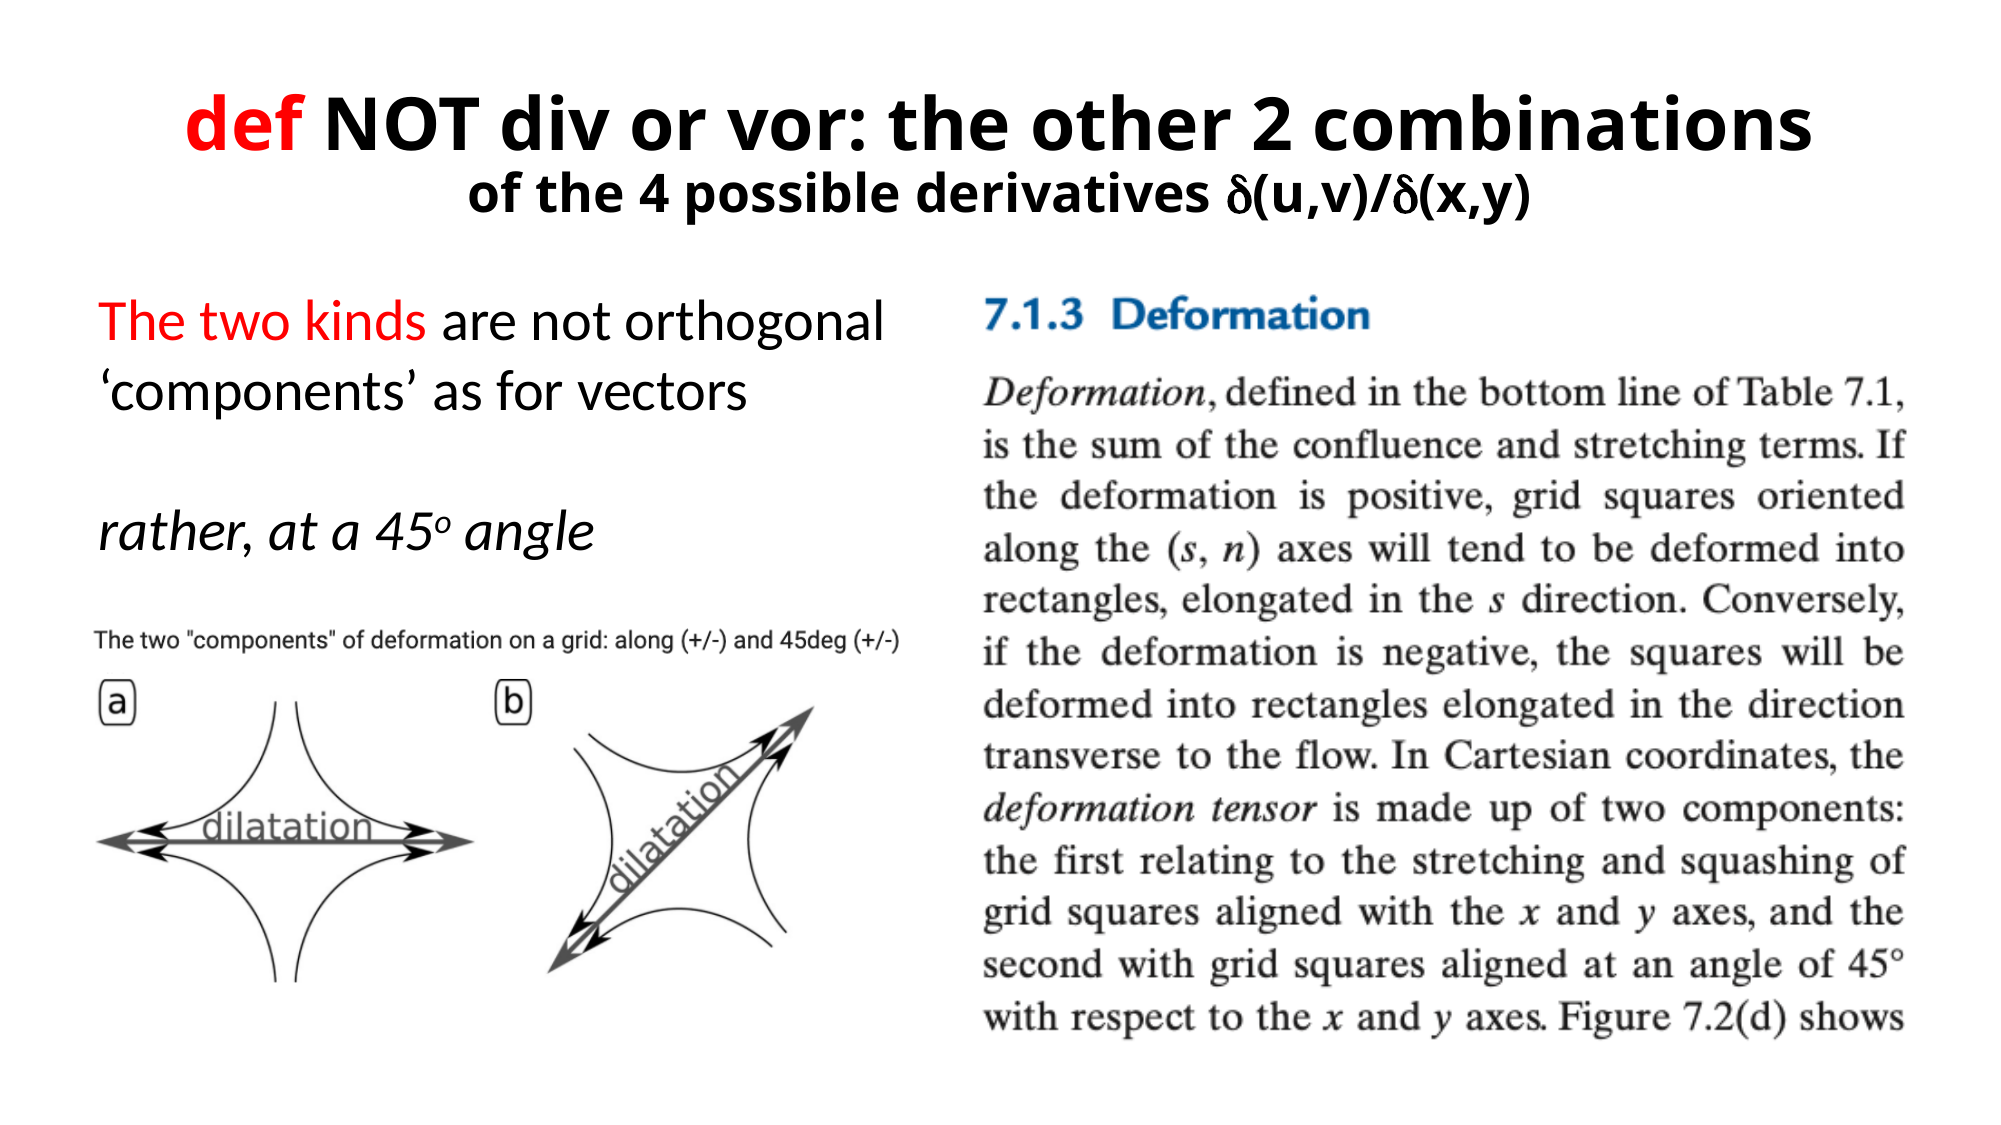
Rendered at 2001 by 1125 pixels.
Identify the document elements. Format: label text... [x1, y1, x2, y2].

title def NOT div or vor: the other 2 combinations of the 4 possible derivatives d(u,v)/d(x,y) [137, 47, 1863, 265]
picture [83, 620, 922, 994]
picture [950, 274, 1934, 1063]
text_box The two kinds are not orthogonal ‘components’ as for vectors rather, at a 45o angle [84, 275, 926, 570]
